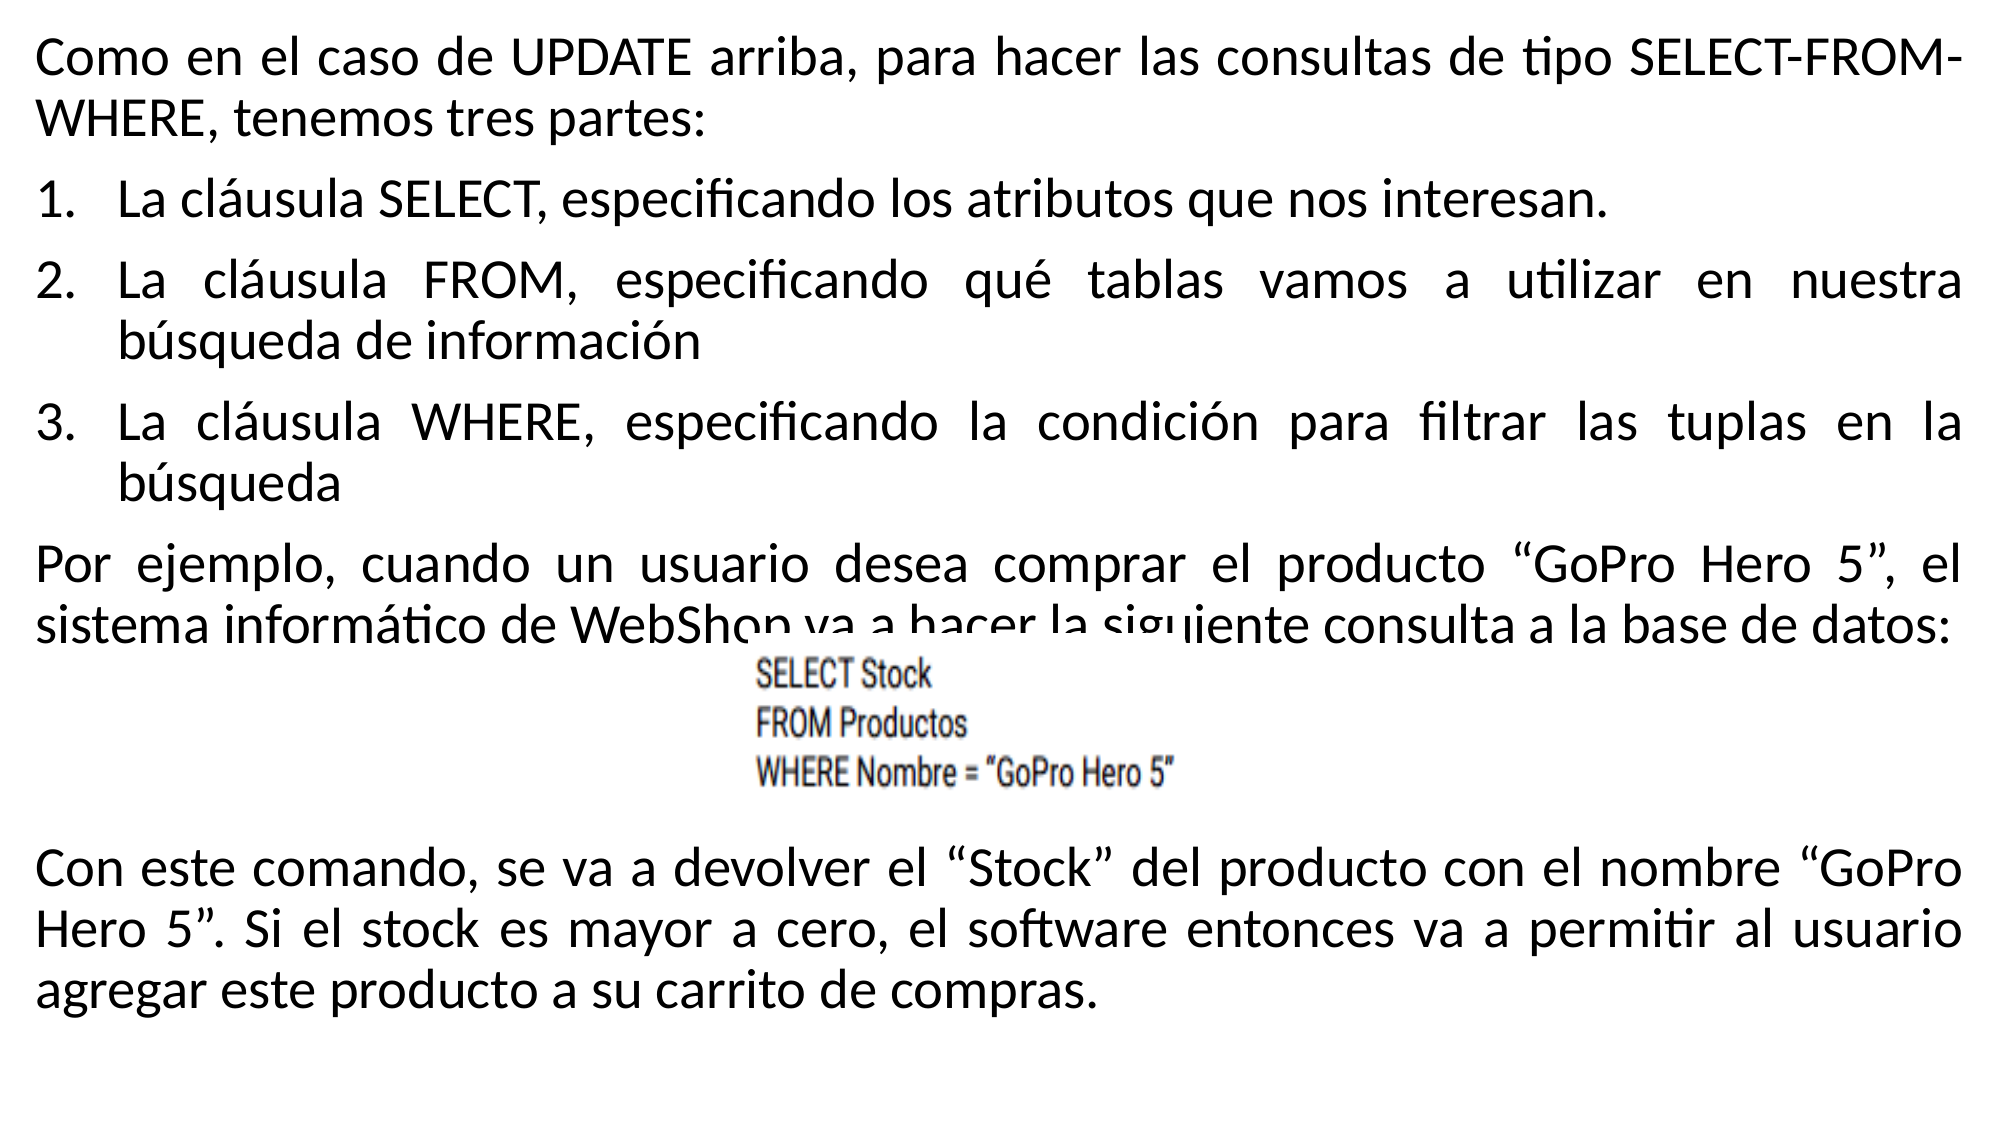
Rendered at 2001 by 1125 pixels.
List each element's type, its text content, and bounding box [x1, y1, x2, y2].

list Como en el caso de UPDATE arriba, para hacer las consultas de tipo SELECT-FROM-WHERE, tenemos tres partes: La cláusula SELECT, especificando los atributos que nos interesan. La cláusula FROM, especificando qué tablas vamos a utilizar en nuestra búsqueda de información La cláusula WHERE, especificando la condición para filtrar las tuplas en la búsqueda Por ejemplo, cuando un usuario desea comprar el producto “GoPro Hero 5”, el sistema informático de WebShop va a hacer la siguiente consulta a la base de datos: Con este comando, se va a devolver el “Stock” del producto con el nombre “GoPro Hero 5”. Si el stock es mayor a cero, el software entonces va a permitir al usuario agregar este producto a su carrito de compras. [20, 18, 1979, 1094]
picture [748, 633, 1185, 815]
